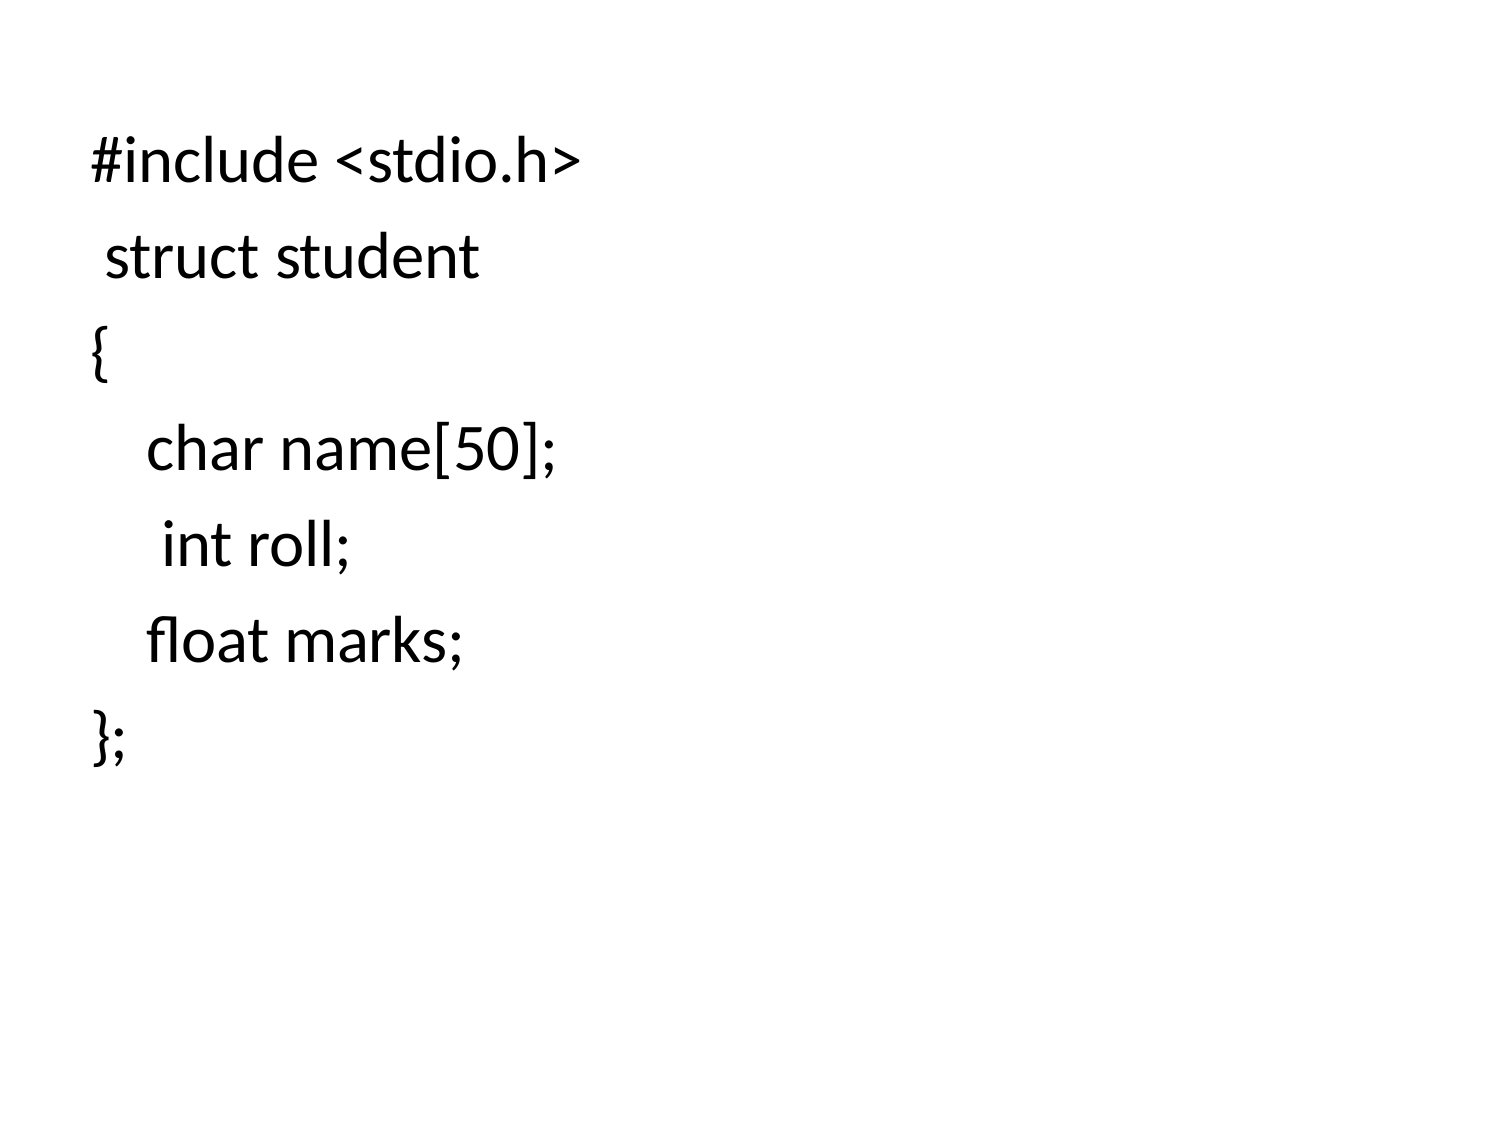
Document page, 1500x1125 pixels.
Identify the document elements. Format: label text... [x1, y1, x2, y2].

text_box #include <stdio.h> struct student { char name[50]; int roll; float marks; }; [87, 97, 589, 772]
